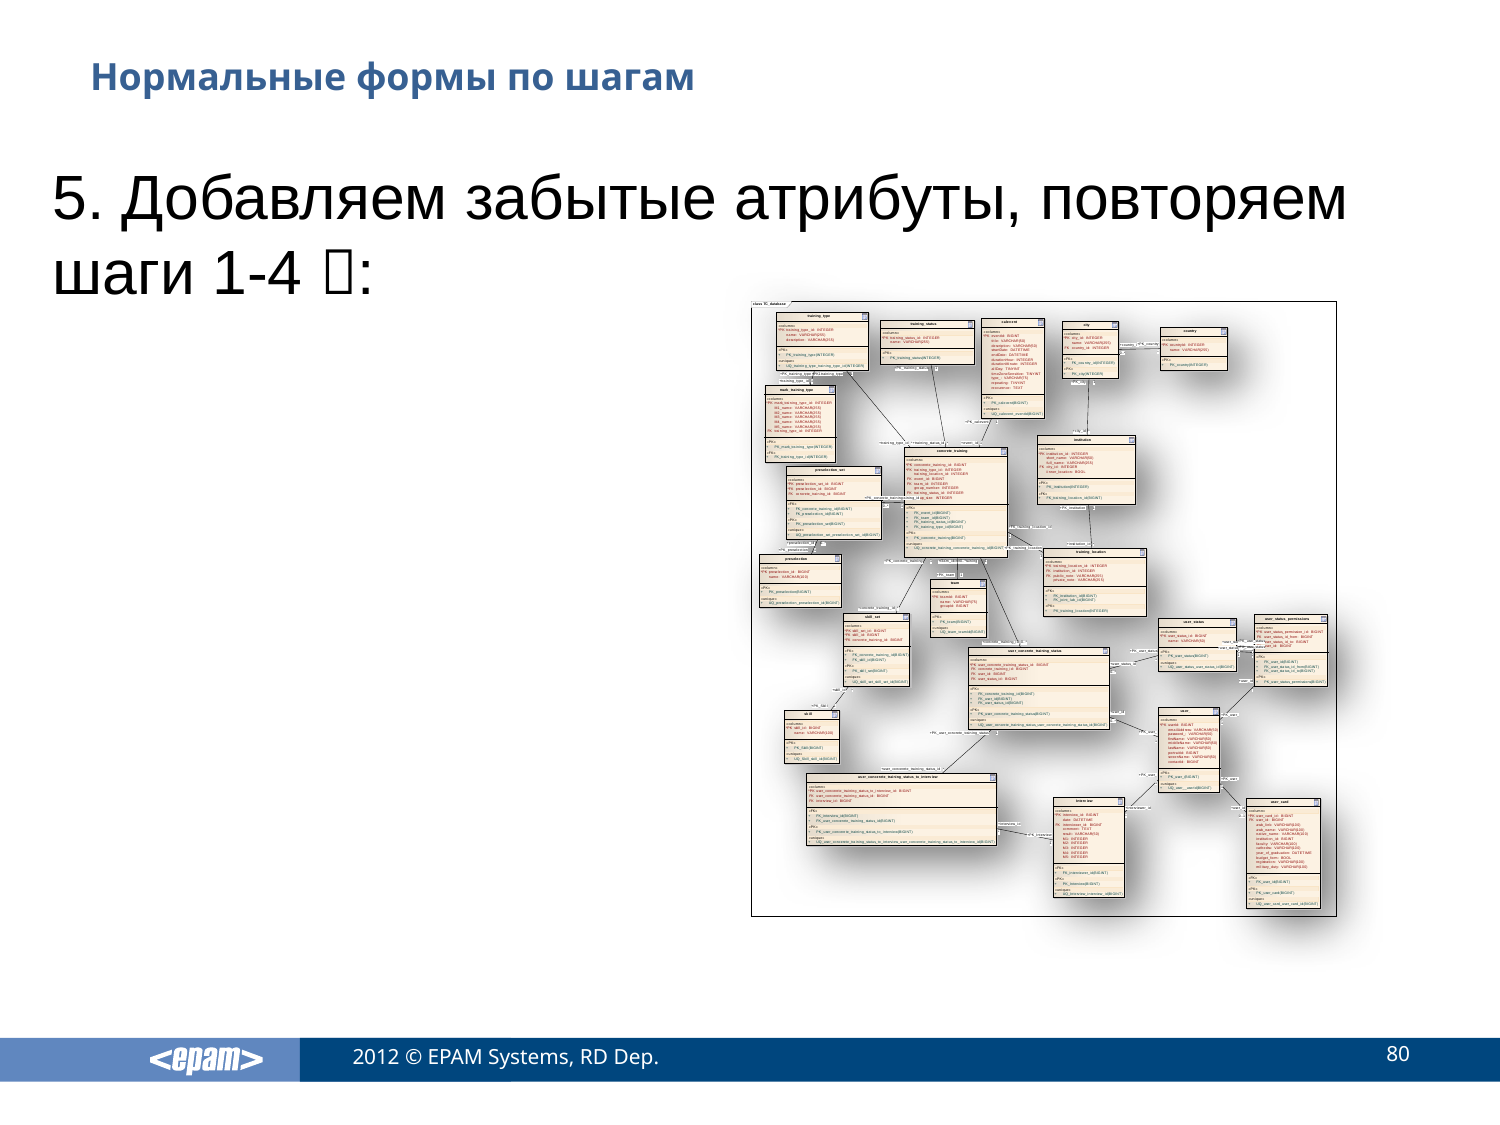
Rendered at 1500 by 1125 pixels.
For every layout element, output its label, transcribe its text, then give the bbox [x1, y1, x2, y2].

slide_number 80 [1262, 1025, 1425, 1085]
title Нормальные формы по шагам [75, 45, 1425, 149]
footer 2012 © EPAM Systems, RD Dep. [337, 1028, 738, 1088]
picture [749, 299, 1337, 918]
text_box 5. Добавляем забытые атрибуты, повторяем шаги 1-4 : [37, 149, 1463, 250]
